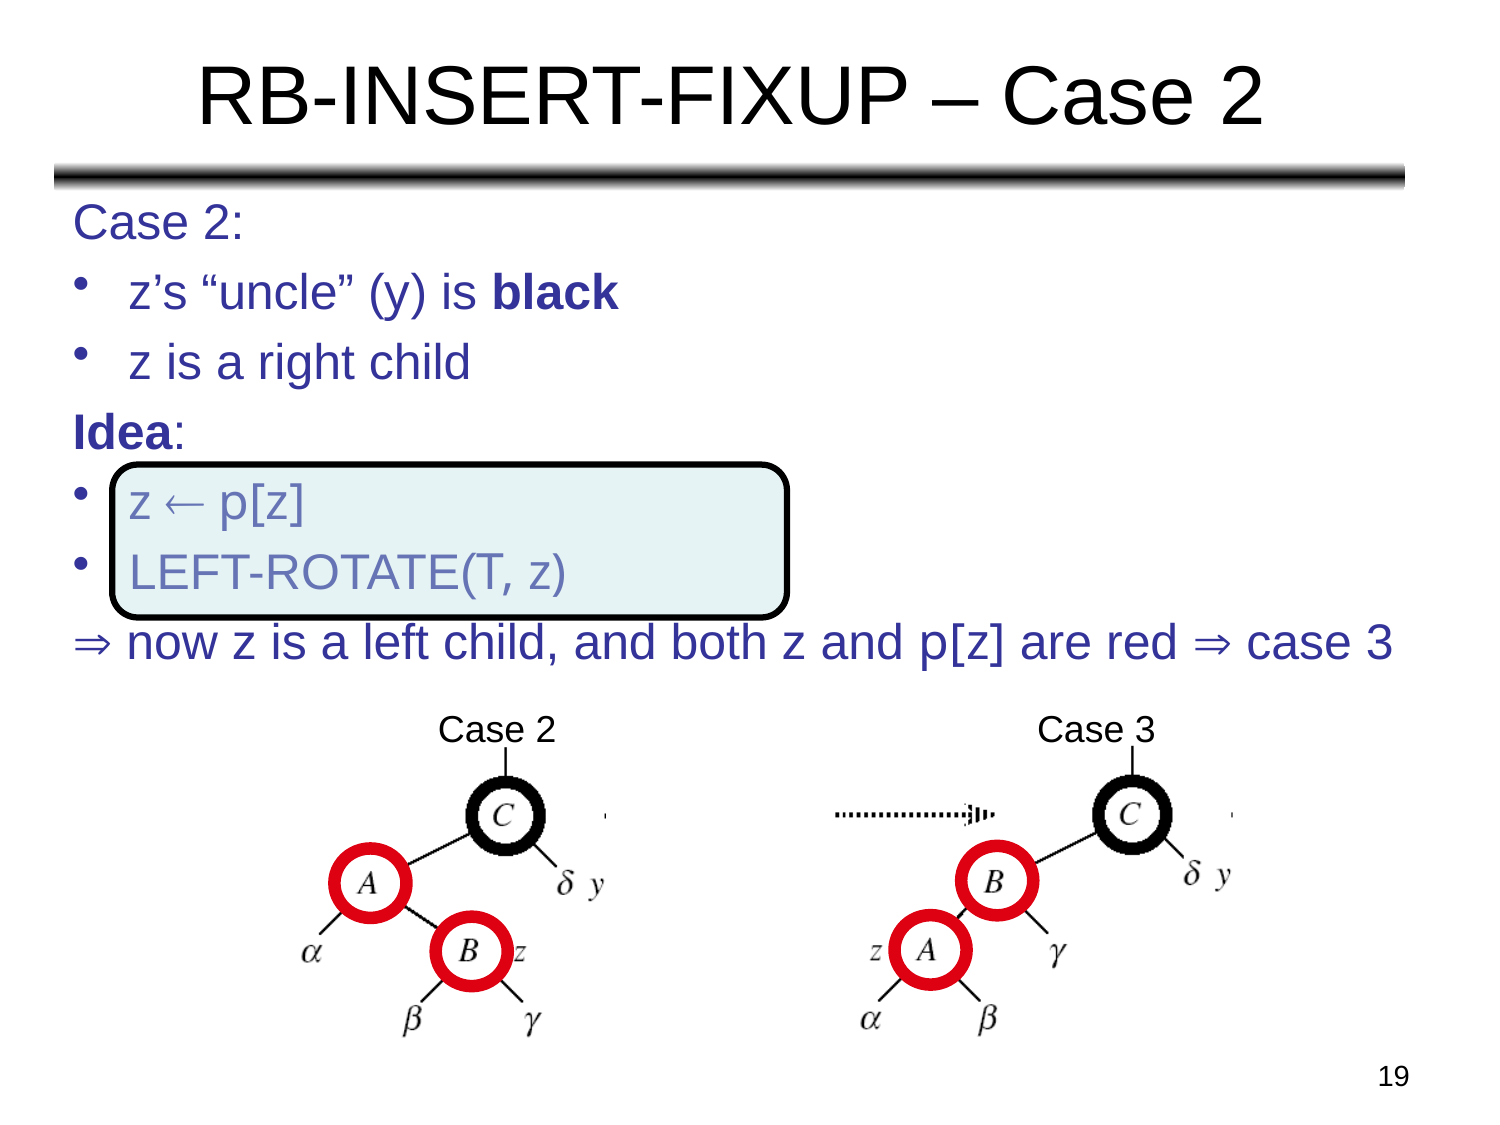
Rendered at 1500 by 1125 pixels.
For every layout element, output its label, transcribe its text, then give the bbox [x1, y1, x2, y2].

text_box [833, 697, 1234, 1052]
title RB-INSERT-FIXUP – Case 2 [55, 16, 1406, 166]
text_box [112, 464, 787, 618]
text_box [284, 697, 606, 1044]
slide_number 19 [1074, 1049, 1425, 1103]
list Case 2: z’s “uncle” (y) is black z is a right child Idea: z  p[z] LEFT-ROTATE(T, z)  now z is a left child, and both z and p[z] are red  case 3 [57, 182, 1459, 864]
